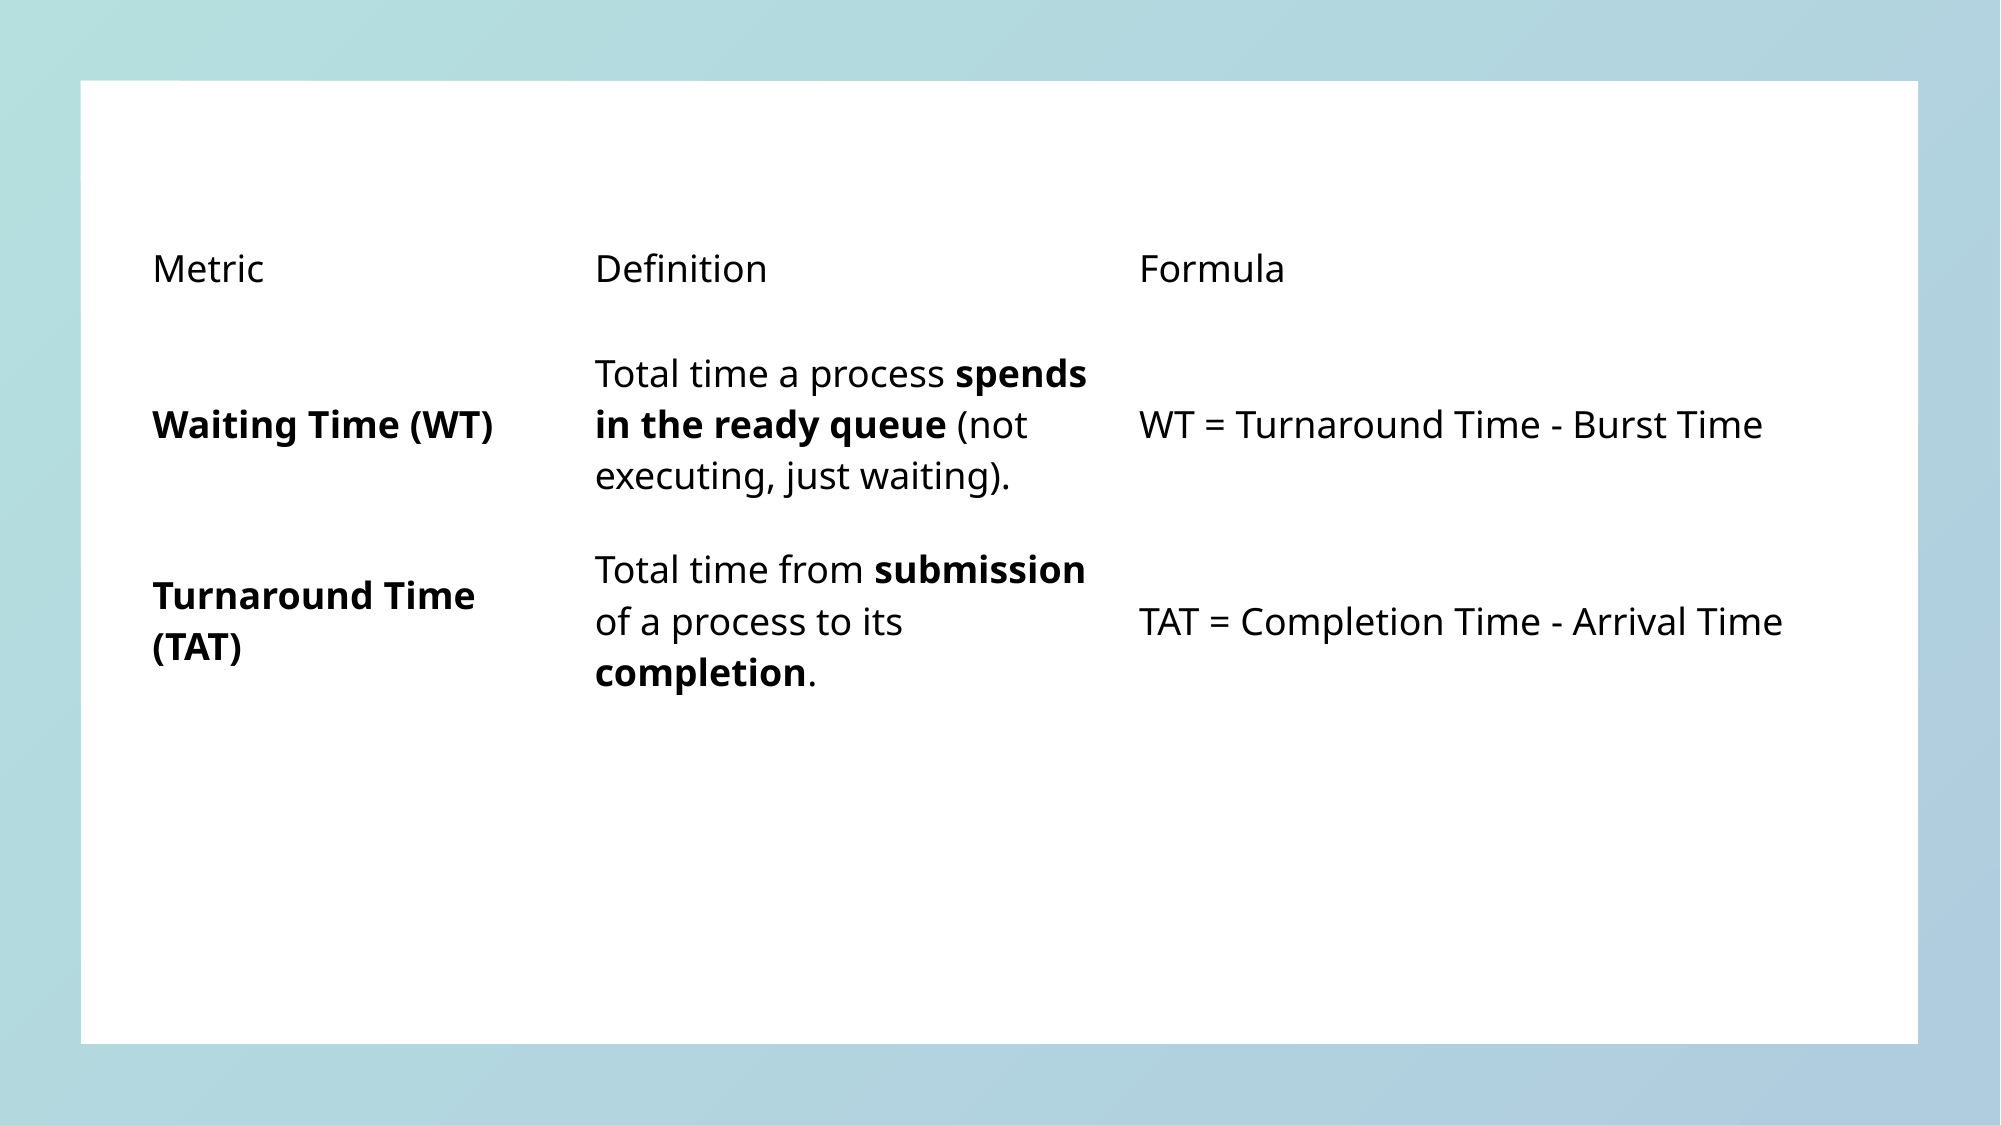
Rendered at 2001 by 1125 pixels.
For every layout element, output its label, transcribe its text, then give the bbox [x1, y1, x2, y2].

table_cell TAT = Completion Time - Arrival Time [1124, 537, 1862, 705]
table_cell Total time from submission of a process to its completion. [580, 537, 1124, 705]
table_header Metric [137, 223, 580, 312]
table_cell Waiting Time (WT) [137, 312, 580, 537]
table_cell WT = Turnaround Time - Burst Time [1124, 312, 1862, 537]
table_header Formula [1124, 223, 1862, 312]
table_header Definition [580, 223, 1124, 312]
table_cell Total time a process spends in the ready queue (not executing, just waiting). [580, 312, 1124, 537]
table_cell Turnaround Time (TAT) [137, 537, 580, 705]
